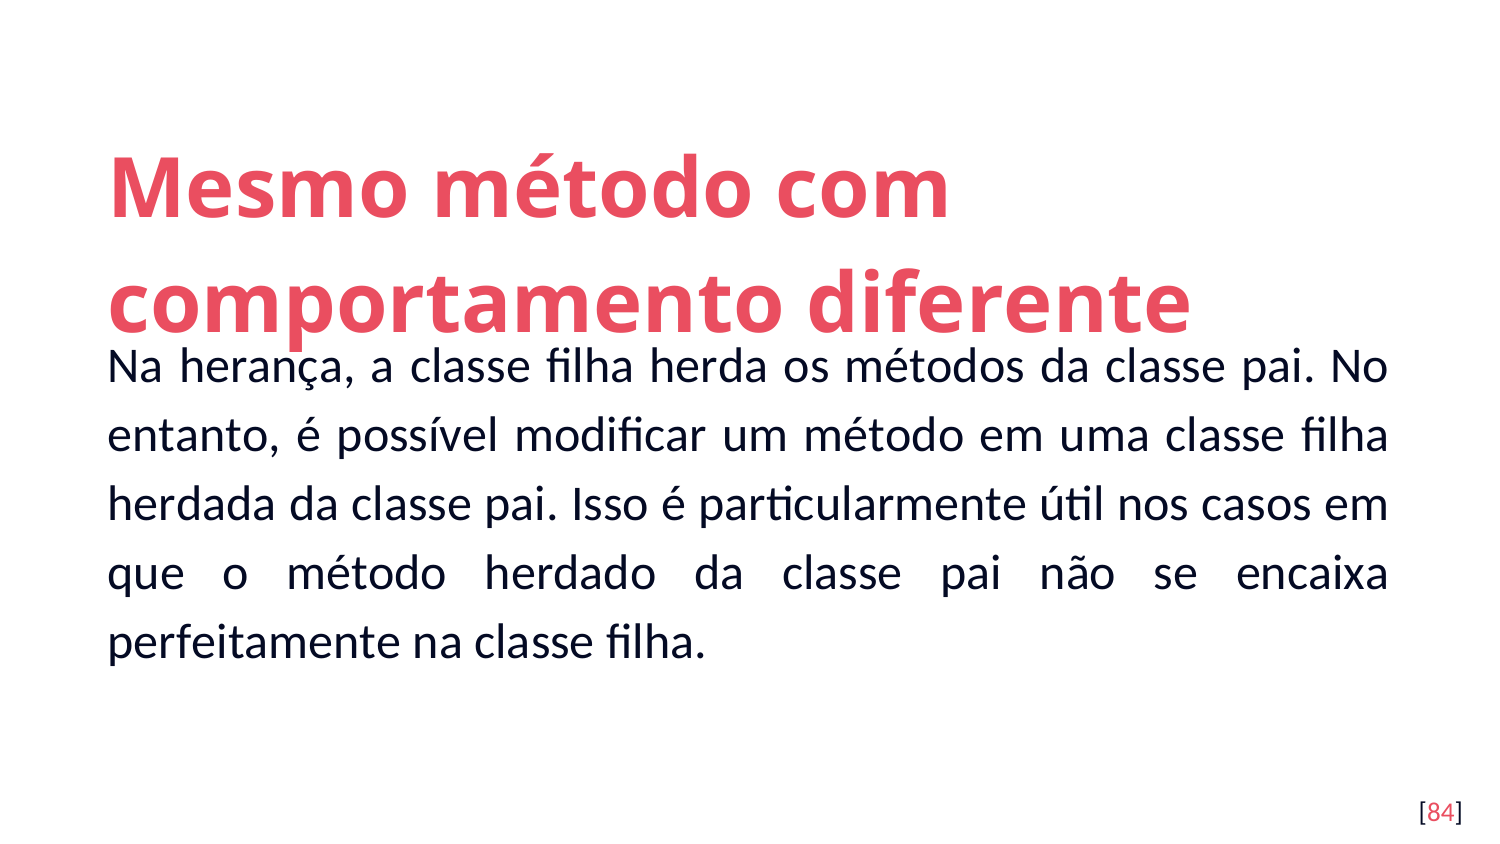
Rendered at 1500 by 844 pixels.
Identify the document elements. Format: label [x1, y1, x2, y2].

text_box [1403, 779, 1494, 844]
text_box [92, 104, 1408, 749]
